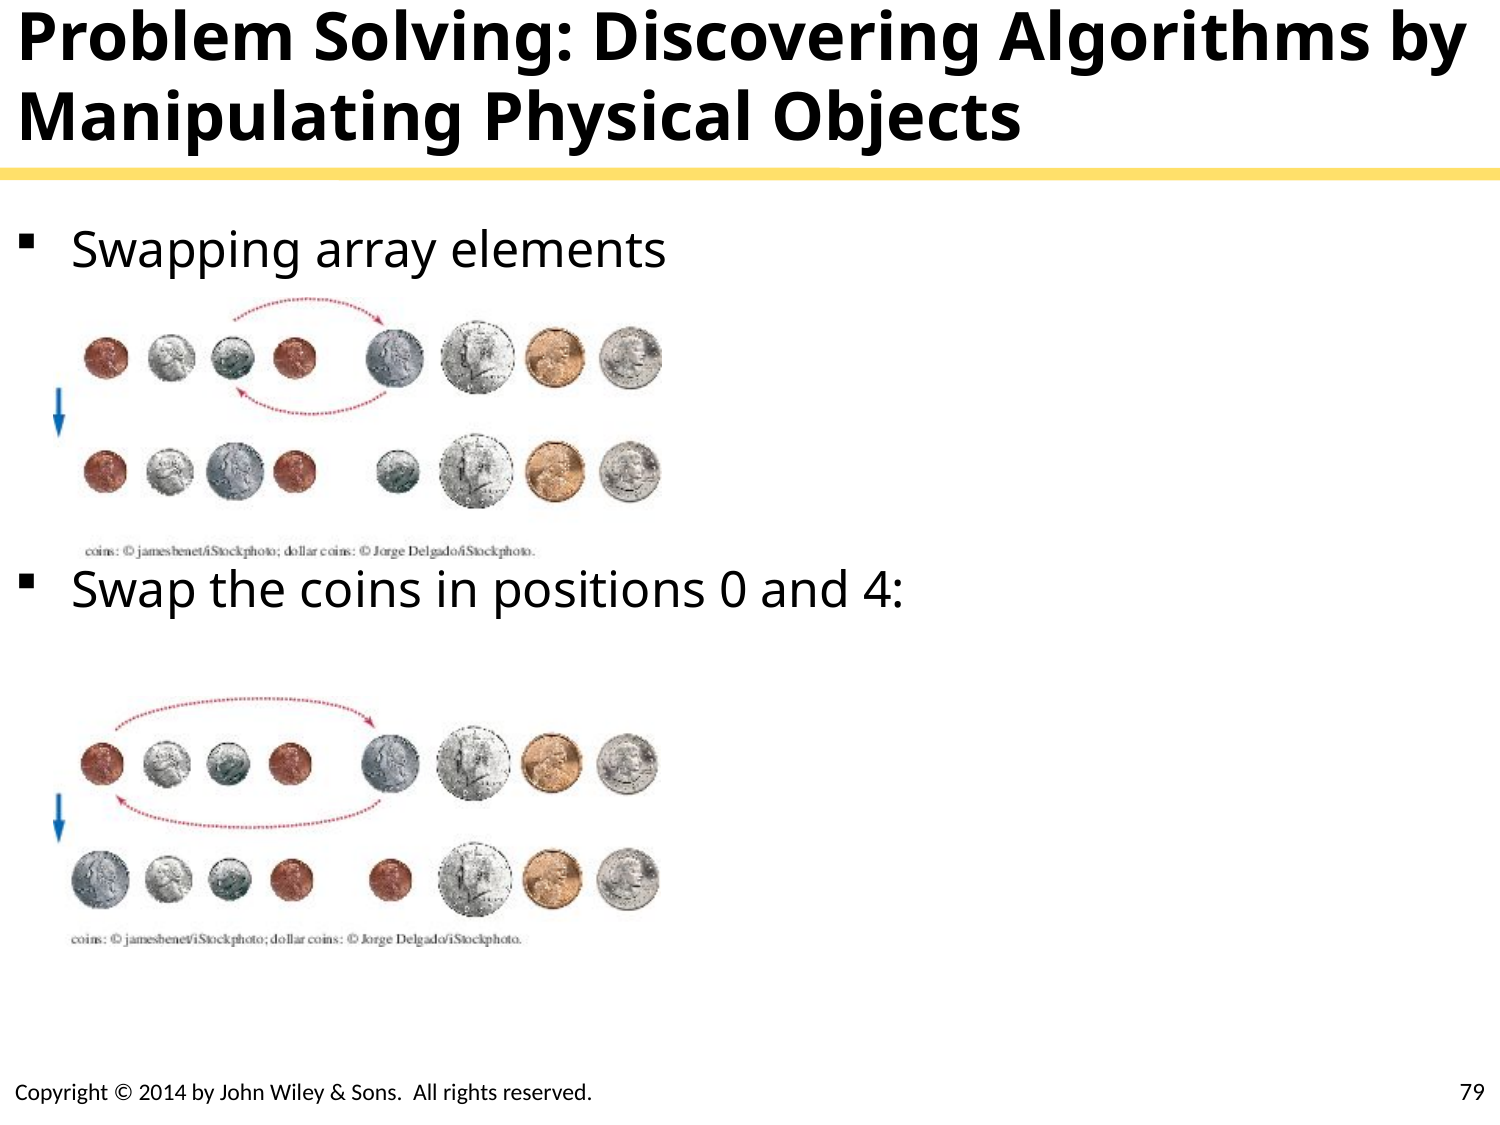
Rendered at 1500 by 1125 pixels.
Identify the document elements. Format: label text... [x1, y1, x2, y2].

picture [53, 696, 661, 948]
title Problem Solving: Discovering Algorithms by Manipulating Physical Objects [1, 0, 1500, 156]
list Swapping array elements Swap the coins in positions 0 and 4: [0, 210, 1499, 1077]
picture [53, 297, 662, 559]
